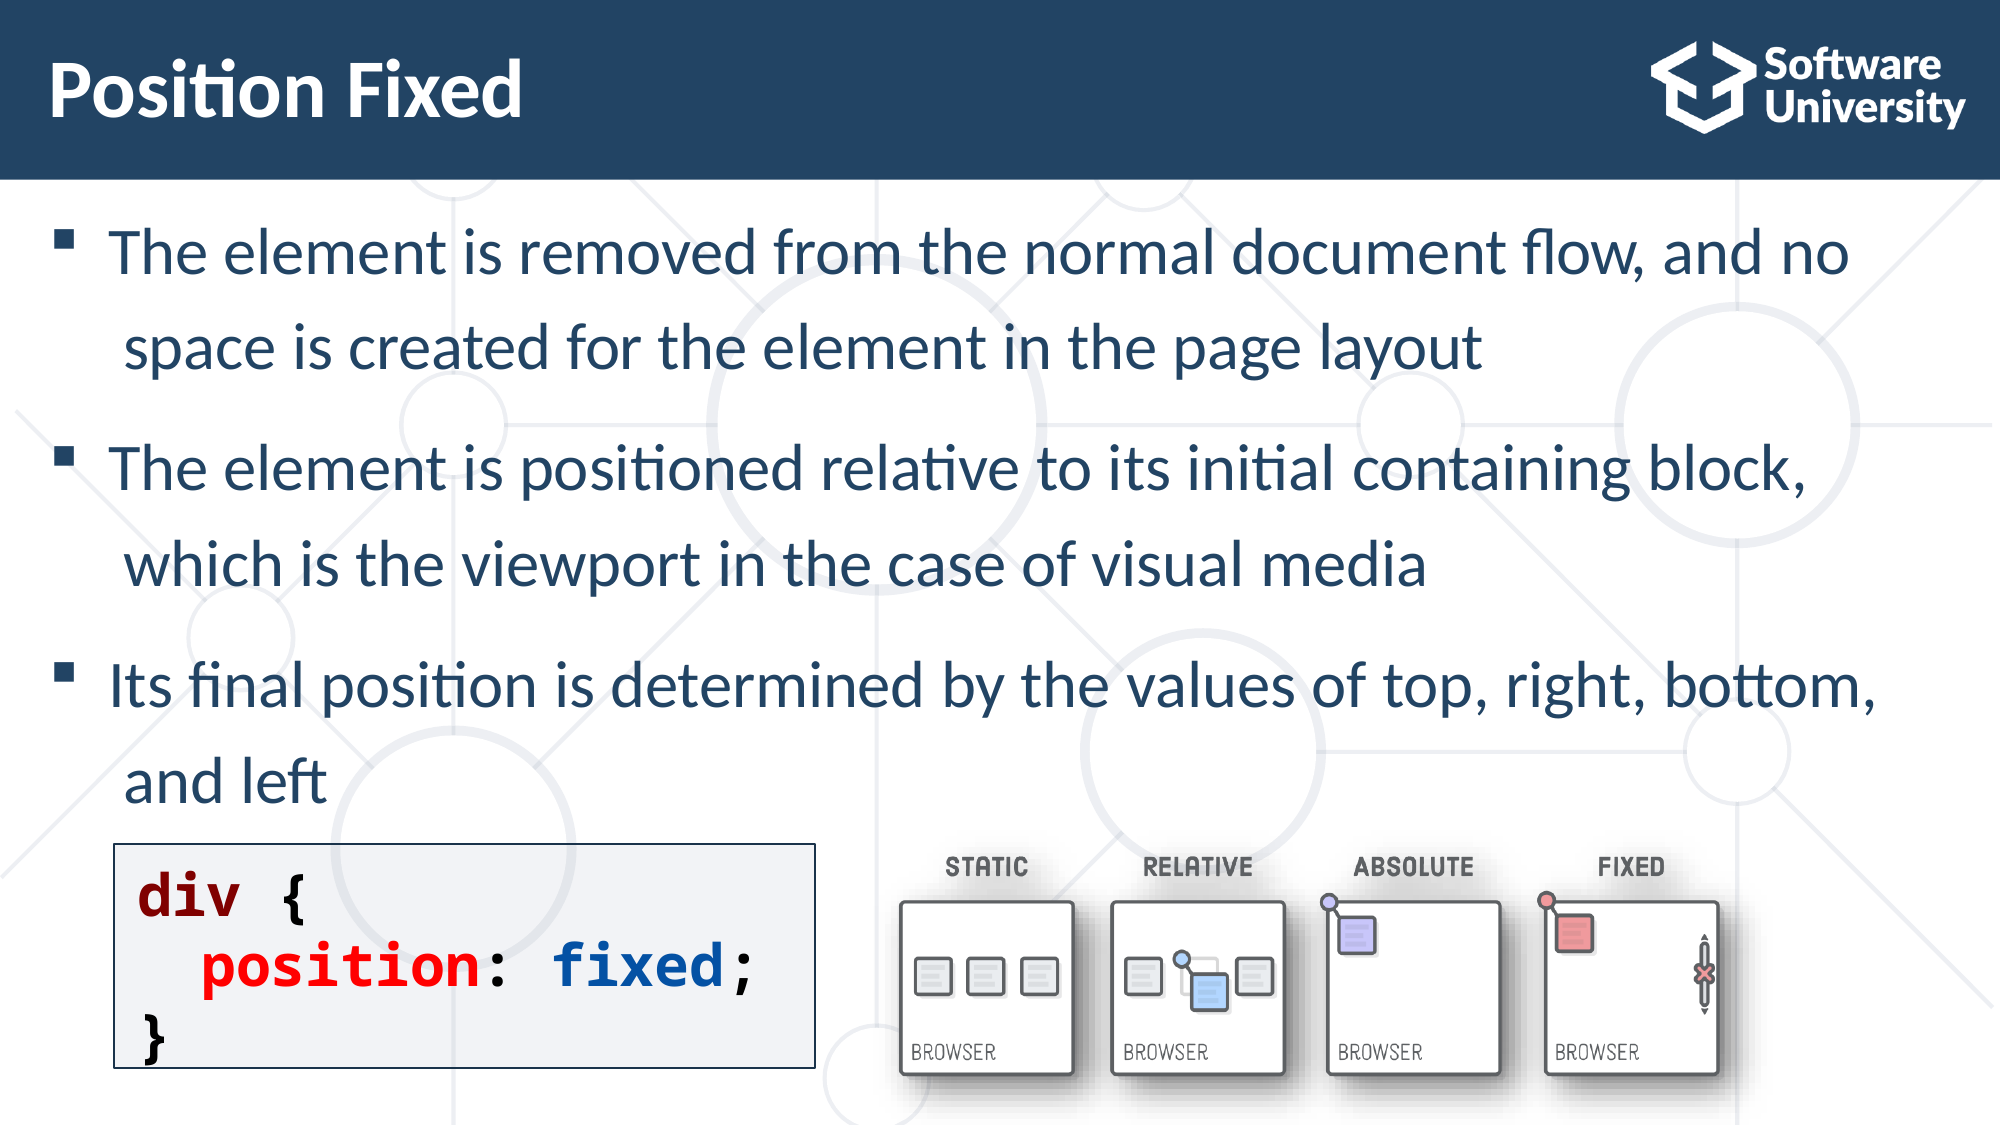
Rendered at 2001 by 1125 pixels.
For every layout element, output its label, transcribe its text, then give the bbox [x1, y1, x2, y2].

text_box div { position: fixed; } [113, 843, 816, 1069]
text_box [849, 789, 1804, 1125]
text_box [0, 0, 2000, 213]
text_box The element is removed from the normal document flow, and no space is created for the element in the page layout The element is positioned relative to its initial containing block, which is the viewport in the case of visual media Its final position is determined by the values of top, right, bottom, and left [46, 224, 1891, 817]
